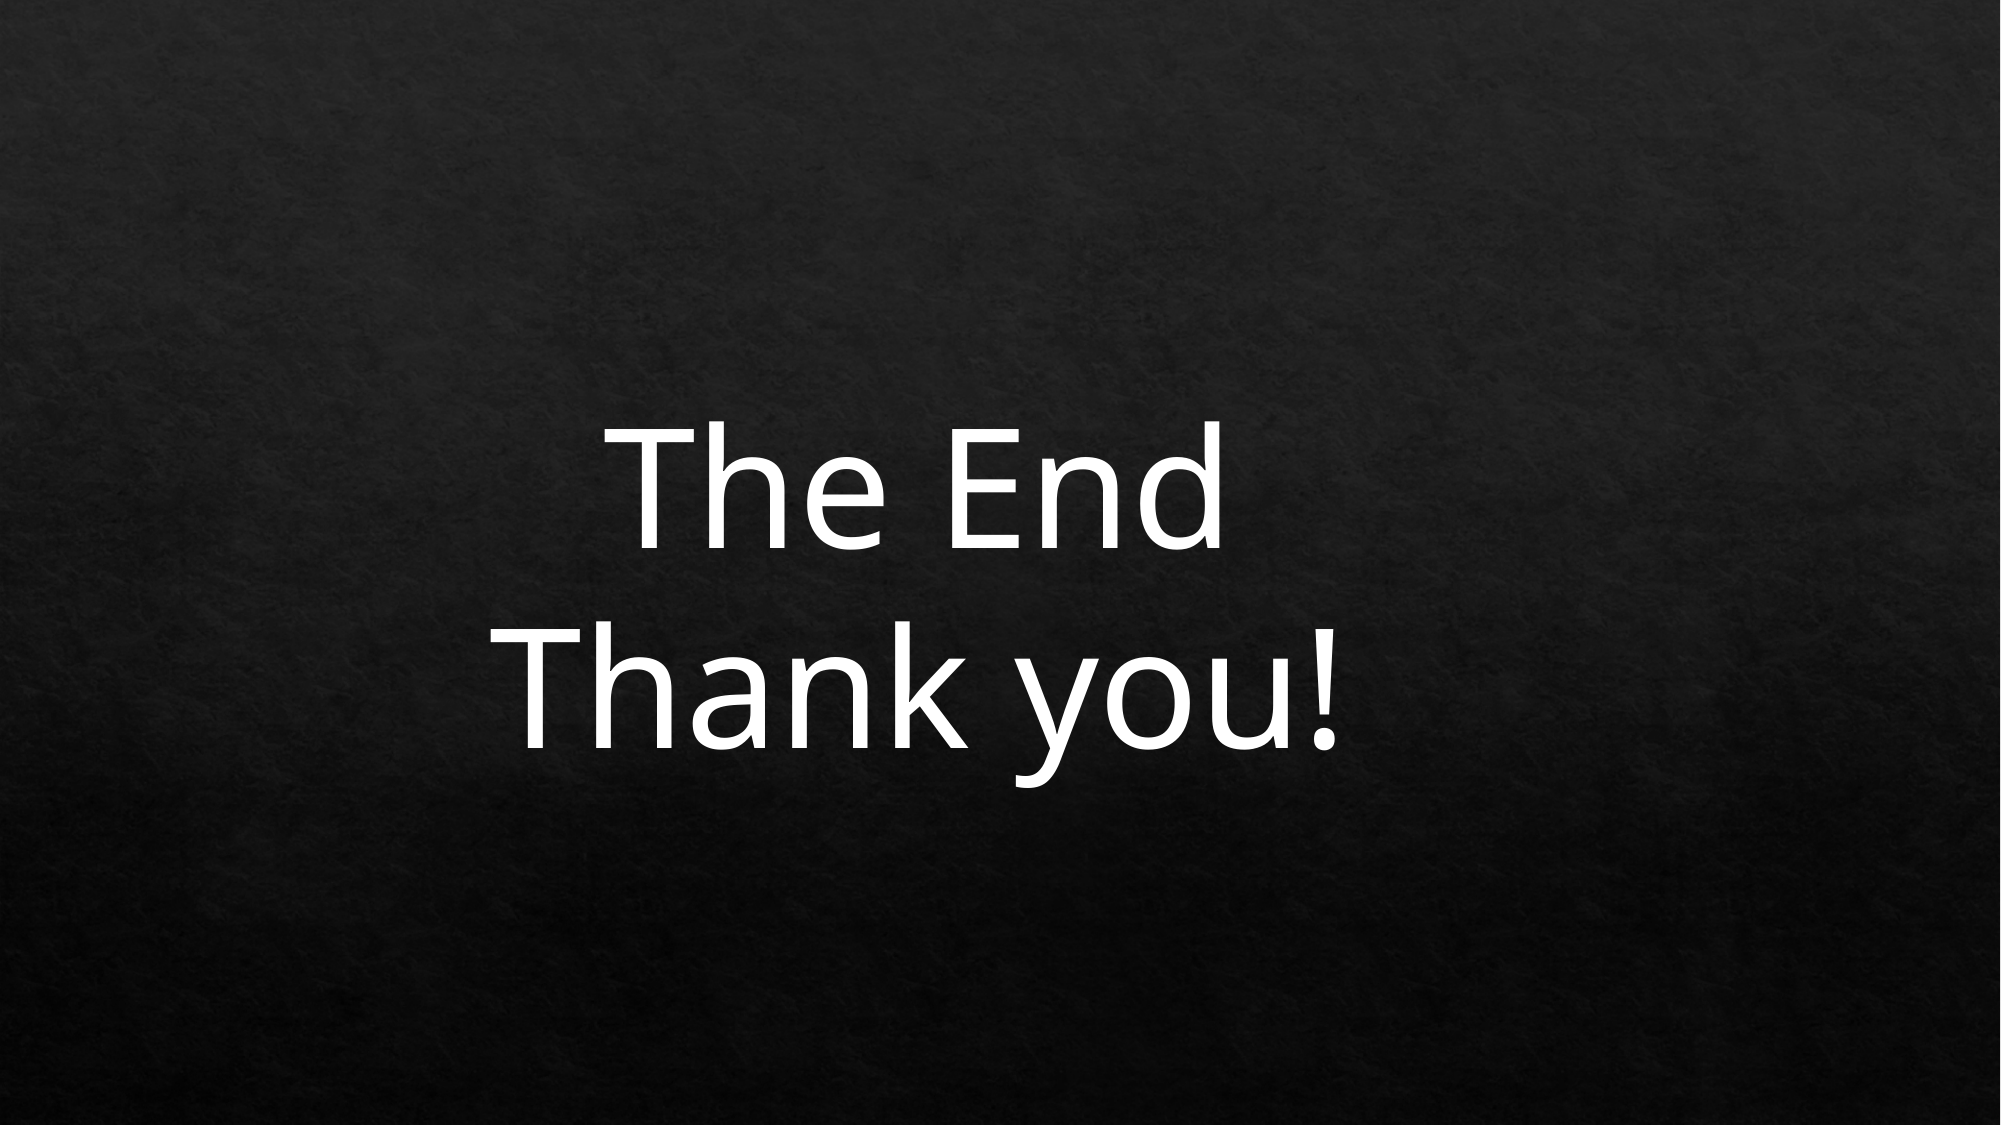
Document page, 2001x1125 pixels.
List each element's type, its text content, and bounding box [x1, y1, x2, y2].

text_box The End Thank you! [451, 374, 1387, 789]
